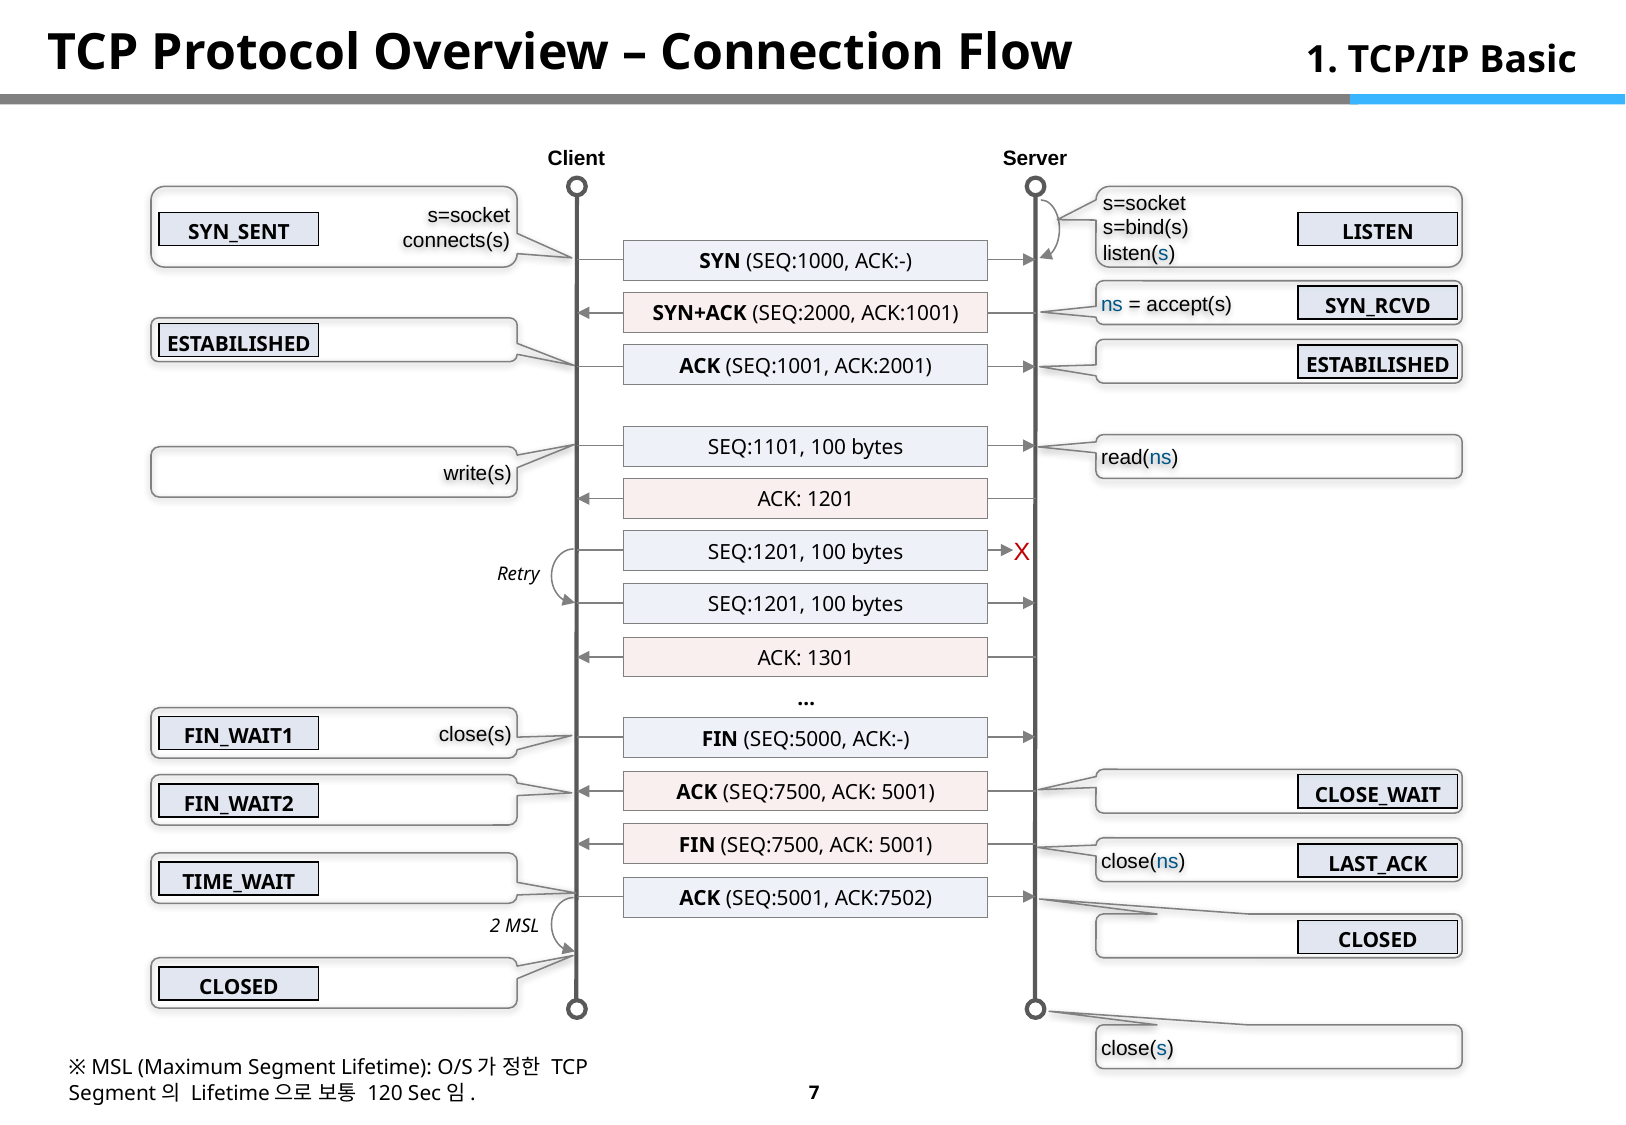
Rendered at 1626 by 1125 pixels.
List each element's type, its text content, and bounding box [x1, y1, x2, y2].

title TCP Protocol Overview – Connection Flow [32, 10, 1427, 89]
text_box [150, 136, 1463, 1069]
text_box ※ MSL (Maximum Segment Lifetime): O/S가 정한 TCP Segment의 Lifetime으로 보통 120 Sec임. [53, 1046, 671, 1112]
text_box 1. TCP/IP Basic [1225, 10, 1593, 88]
